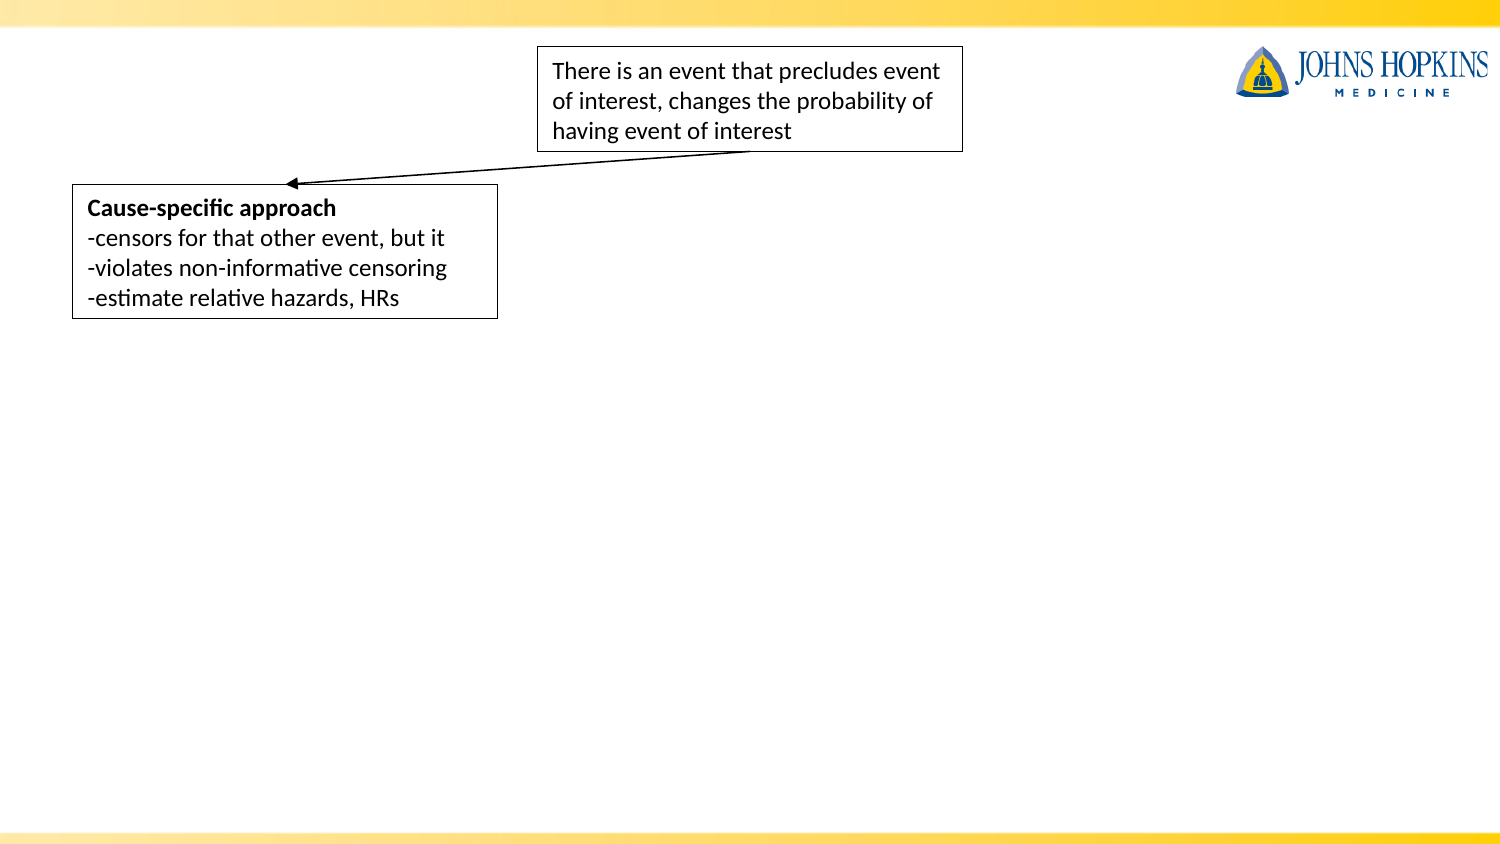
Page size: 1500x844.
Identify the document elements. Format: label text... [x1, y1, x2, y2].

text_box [285, 152, 751, 185]
text_box Cause-specific approach -censors for that other event, but it -violates non-informative censoring -estimate relative hazards, HRs [72, 184, 498, 319]
text_box There is an event that precludes event of interest, changes the probability of having event of interest [537, 46, 963, 152]
picture [0, 0, 1500, 844]
